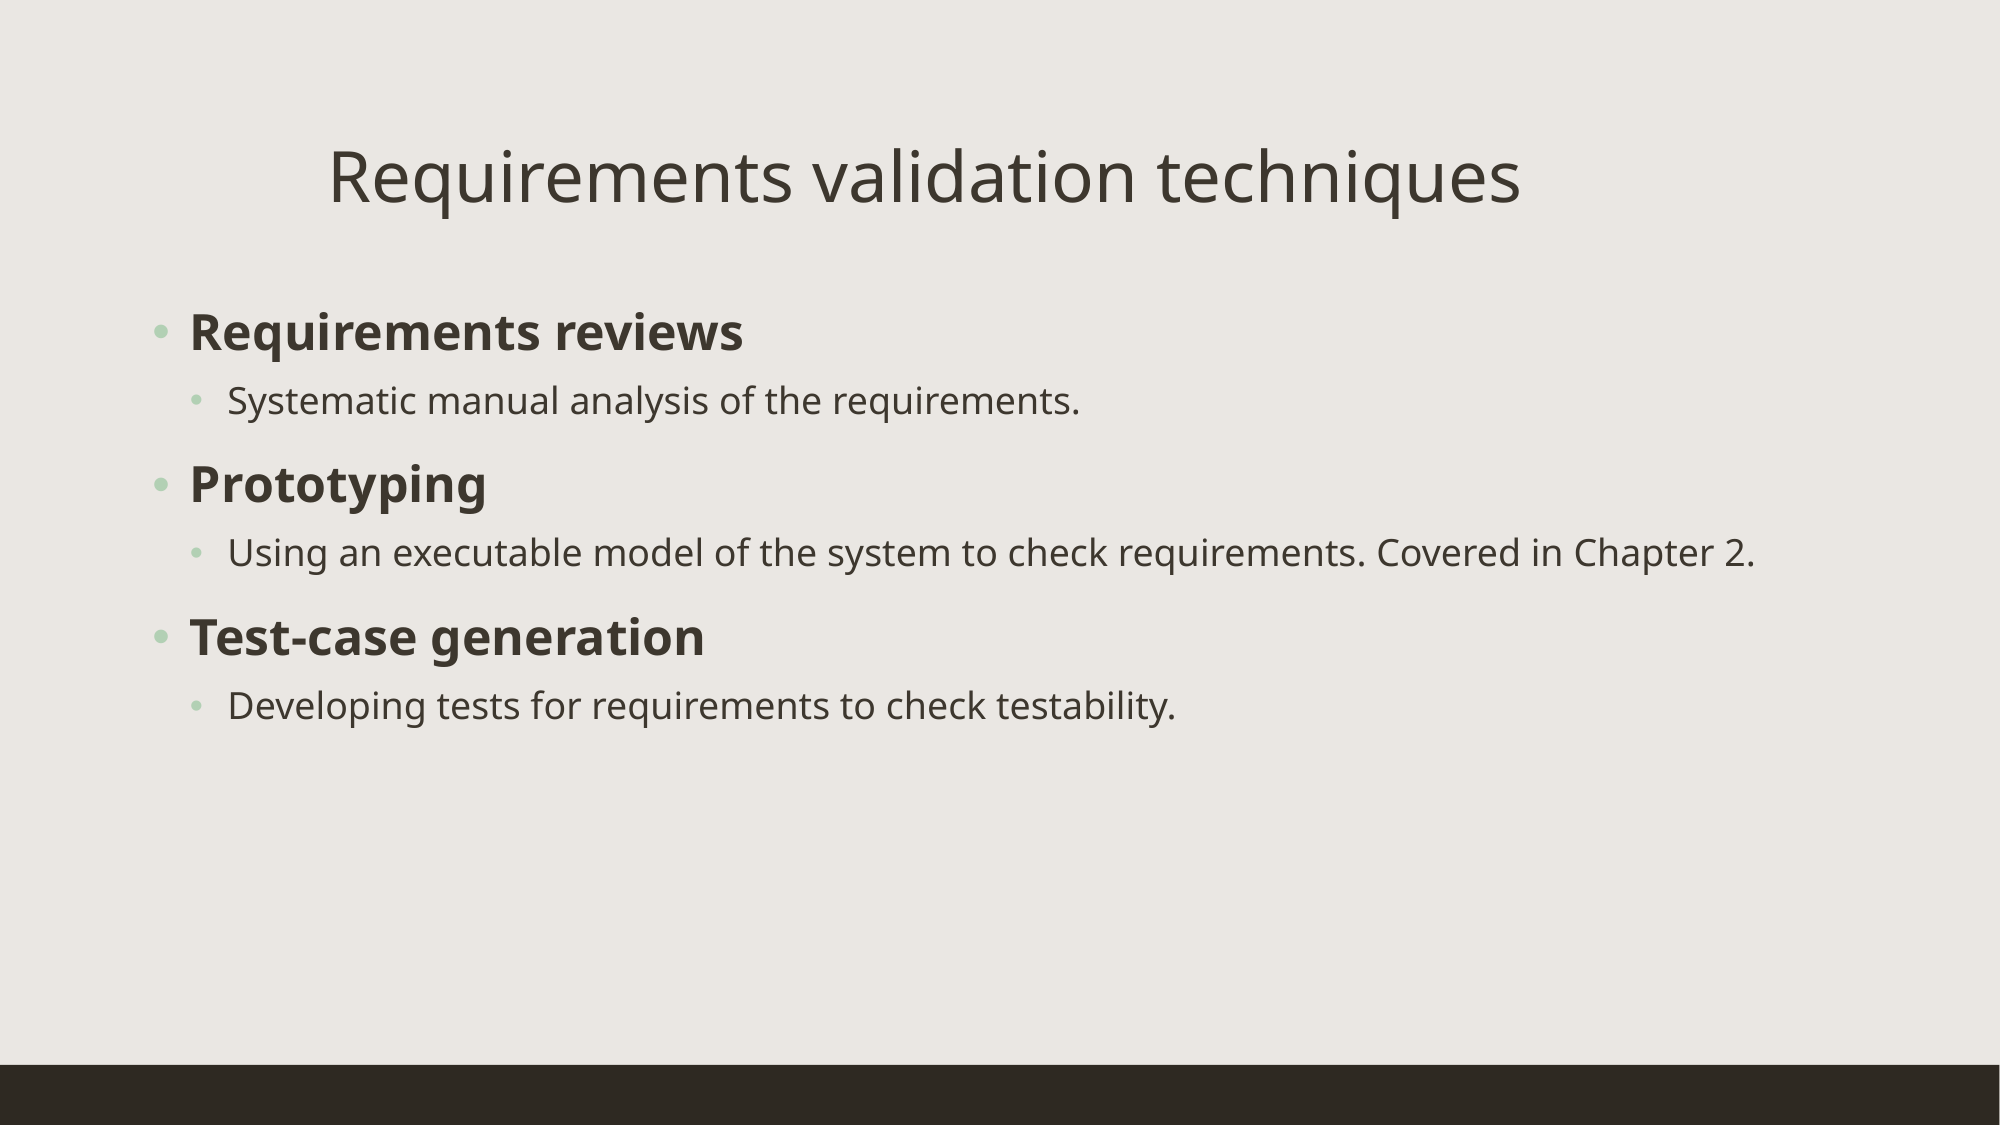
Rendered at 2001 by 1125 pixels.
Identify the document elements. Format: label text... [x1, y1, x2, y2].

list Requirements reviews Systematic manual analysis of the requirements. Prototyping Using an executable model of the system to check requirements. Covered in Chapter 2. Test-case generation Developing tests for requirements to check testability. [137, 299, 1863, 1014]
title Requirements validation techniques [312, 43, 1675, 225]
